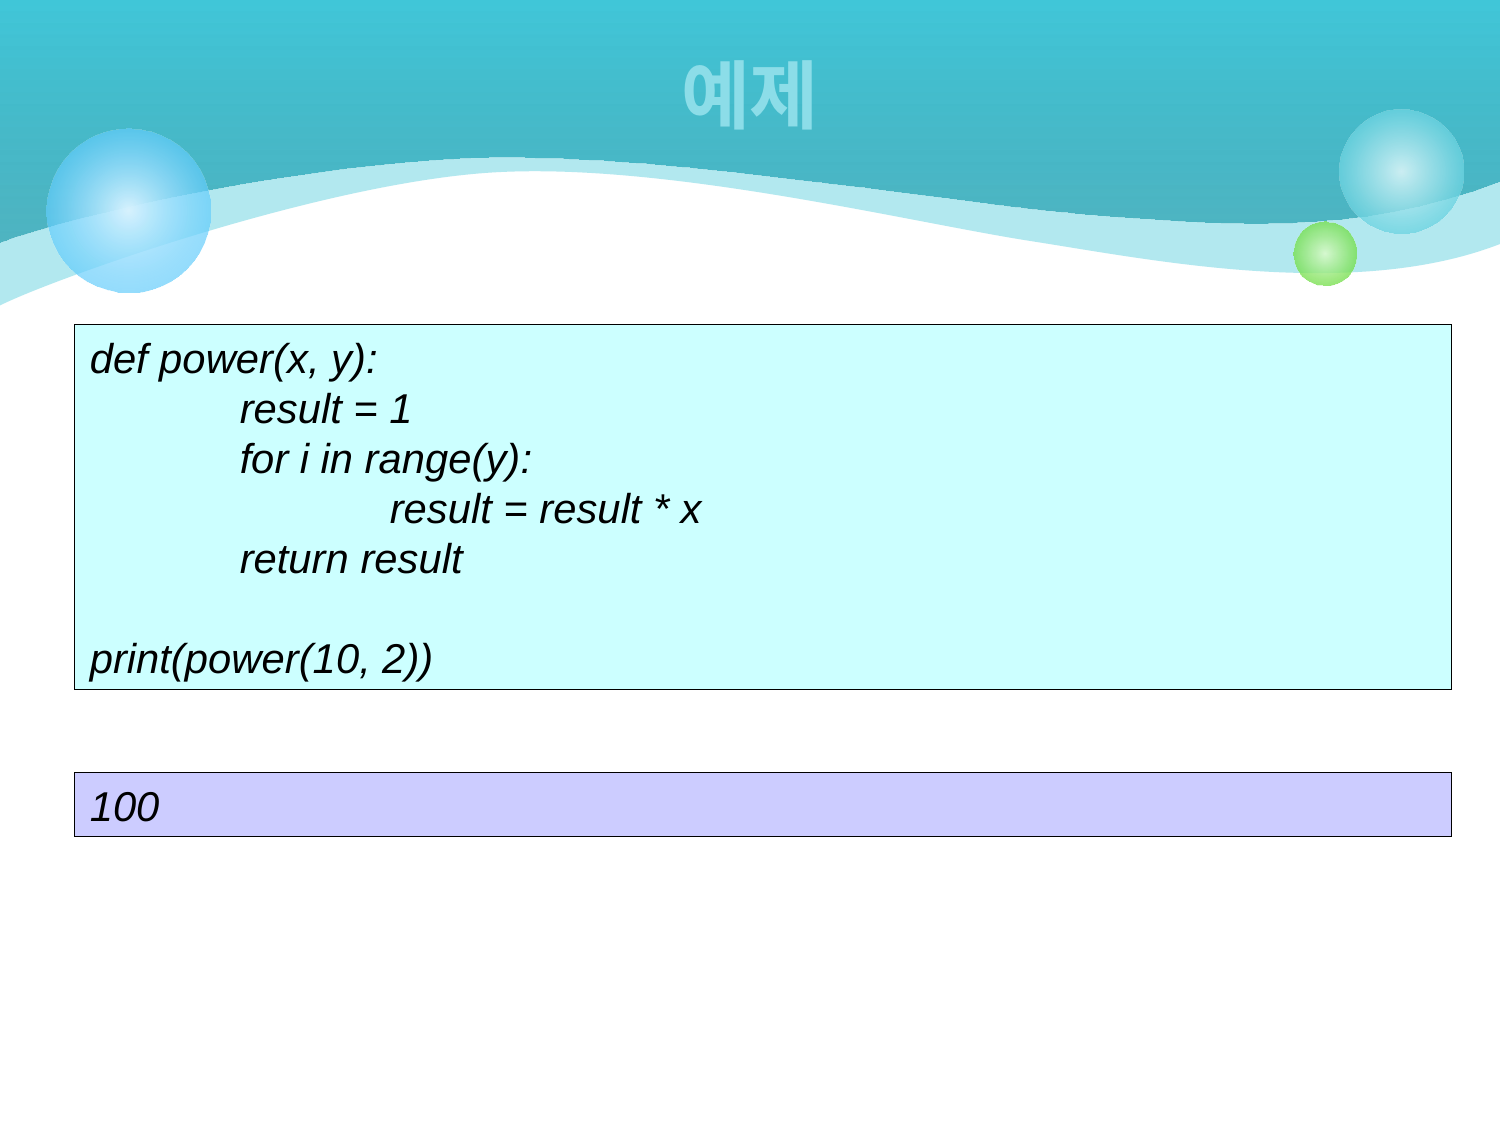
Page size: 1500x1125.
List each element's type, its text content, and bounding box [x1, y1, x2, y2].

text_box def power(x, y): result = 1 for i in range(y): result = result * x return result print(power(10, 2)) [74, 324, 1452, 690]
text_box 100 [74, 772, 1452, 837]
title 예제 [75, 0, 1425, 188]
